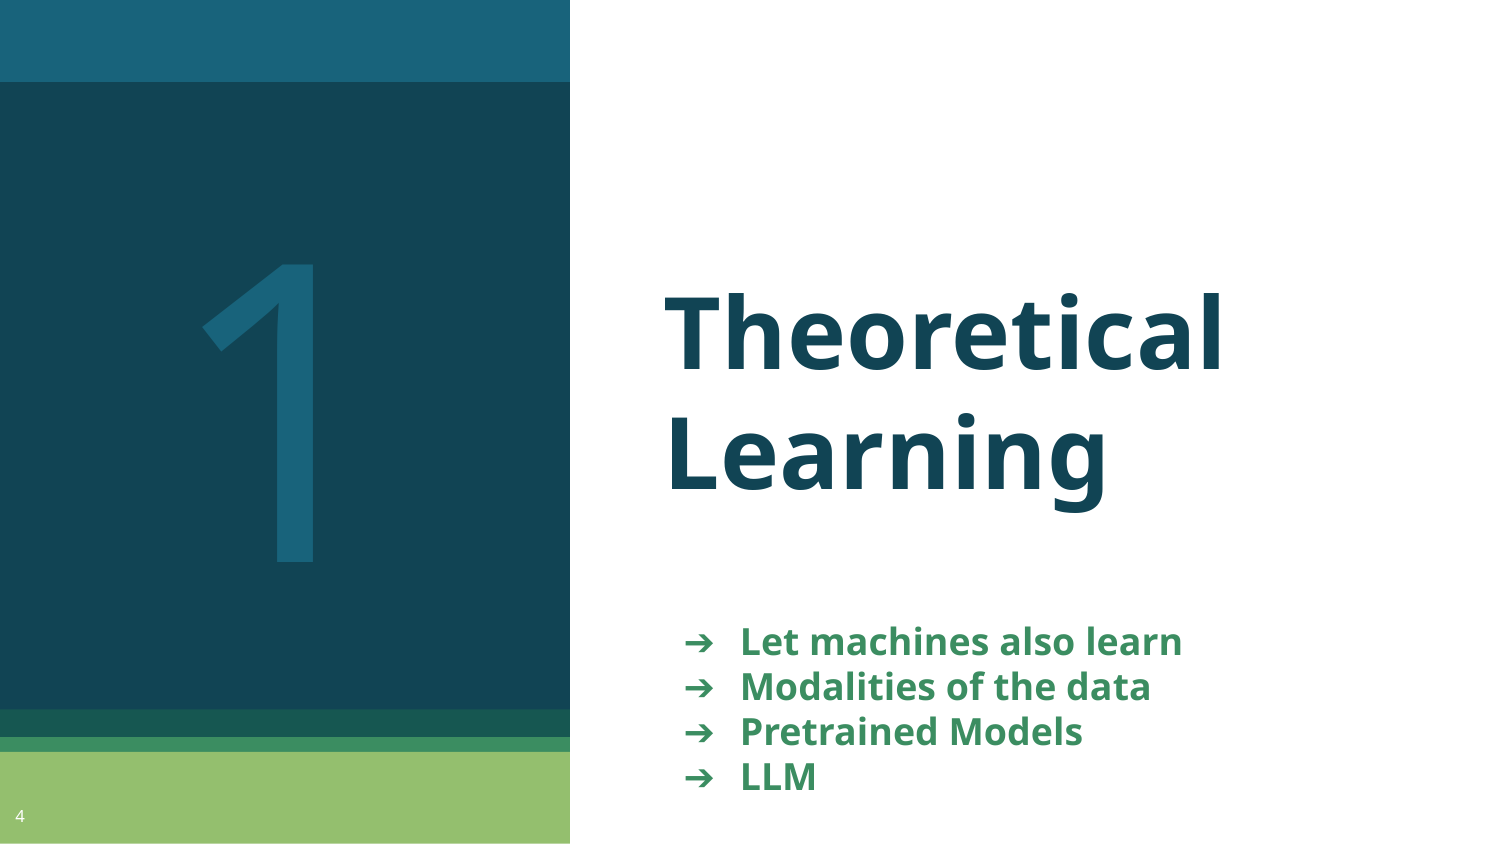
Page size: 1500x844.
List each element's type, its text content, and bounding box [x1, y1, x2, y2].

subtitle Let machines also learn Modalities of the data Pretrained Models LLM [649, 603, 1389, 804]
text_box 1 [0, 82, 570, 709]
title Theoretical Learning [648, 275, 1427, 525]
slide_number ‹#› [0, 790, 49, 844]
